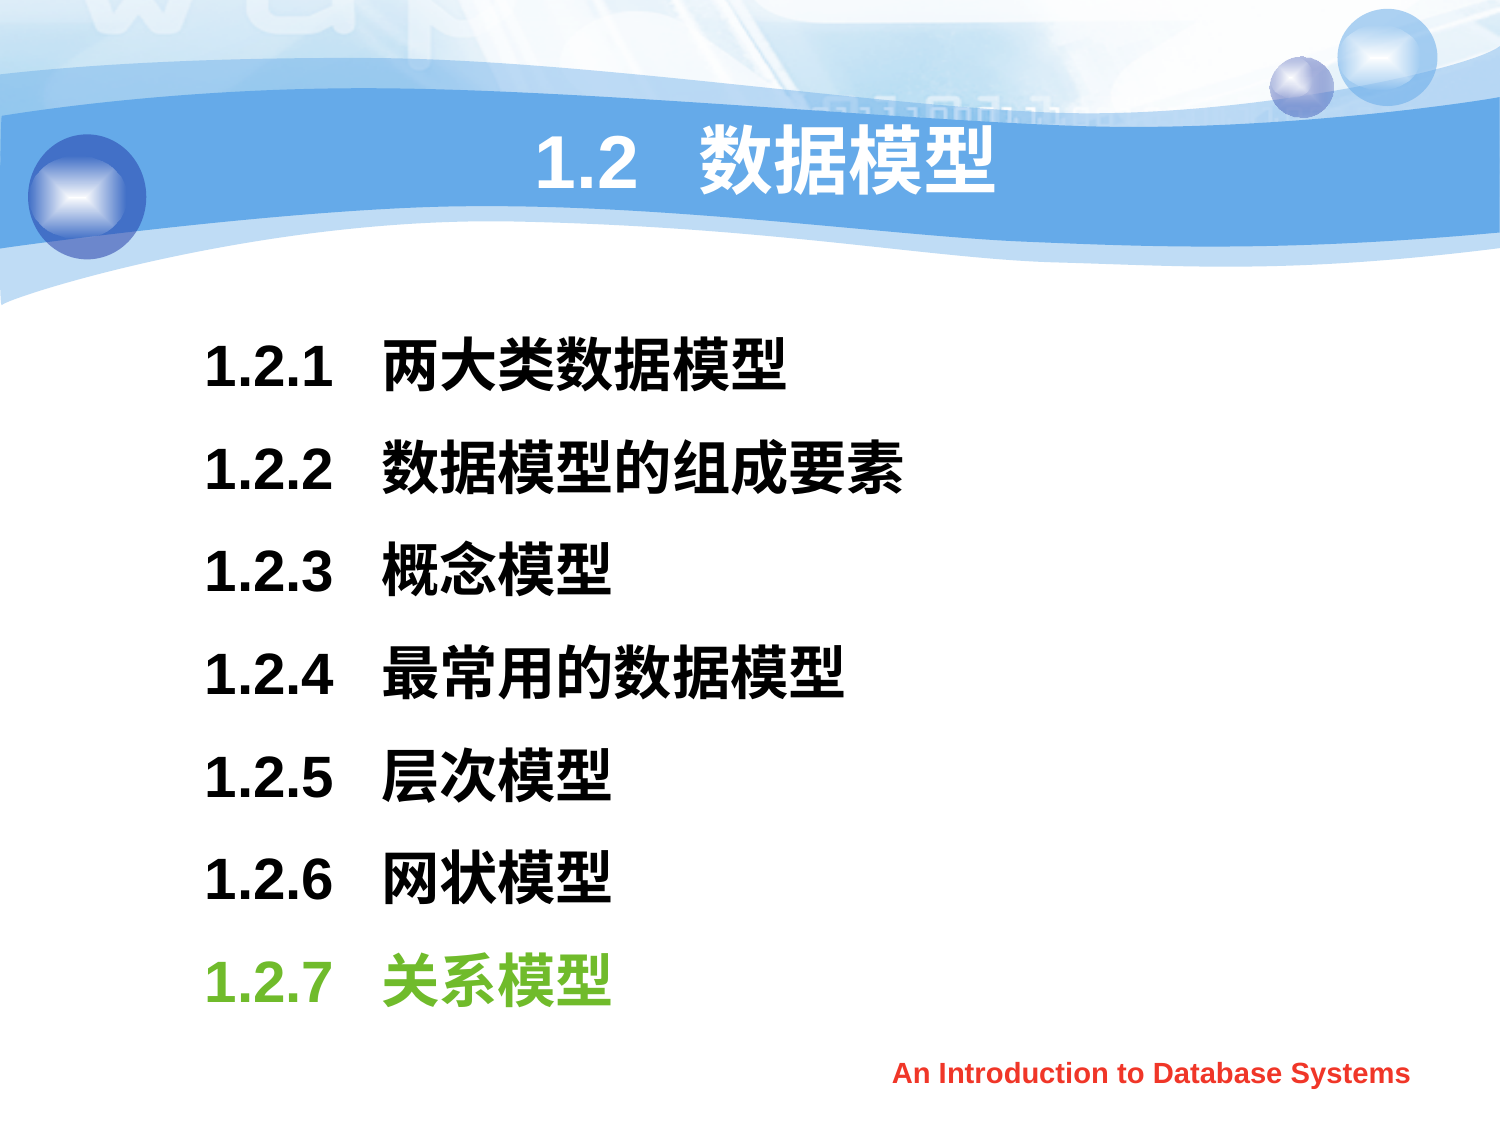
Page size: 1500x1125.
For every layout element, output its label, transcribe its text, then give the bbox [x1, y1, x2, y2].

list 1.2.1 两大类数据模型 1.2.2 数据模型的组成要素 1.2.3 概念模型 1.2.4 最常用的数据模型 1.2.5 层次模型 1.2.6 网状模型 1.2.7 关系模型 [157, 299, 1196, 1125]
title 1.2 数据模型 [150, 112, 1363, 205]
picture [0, 0, 1500, 112]
footer An Introduction to Database Systems [1196, 1046, 1447, 1100]
